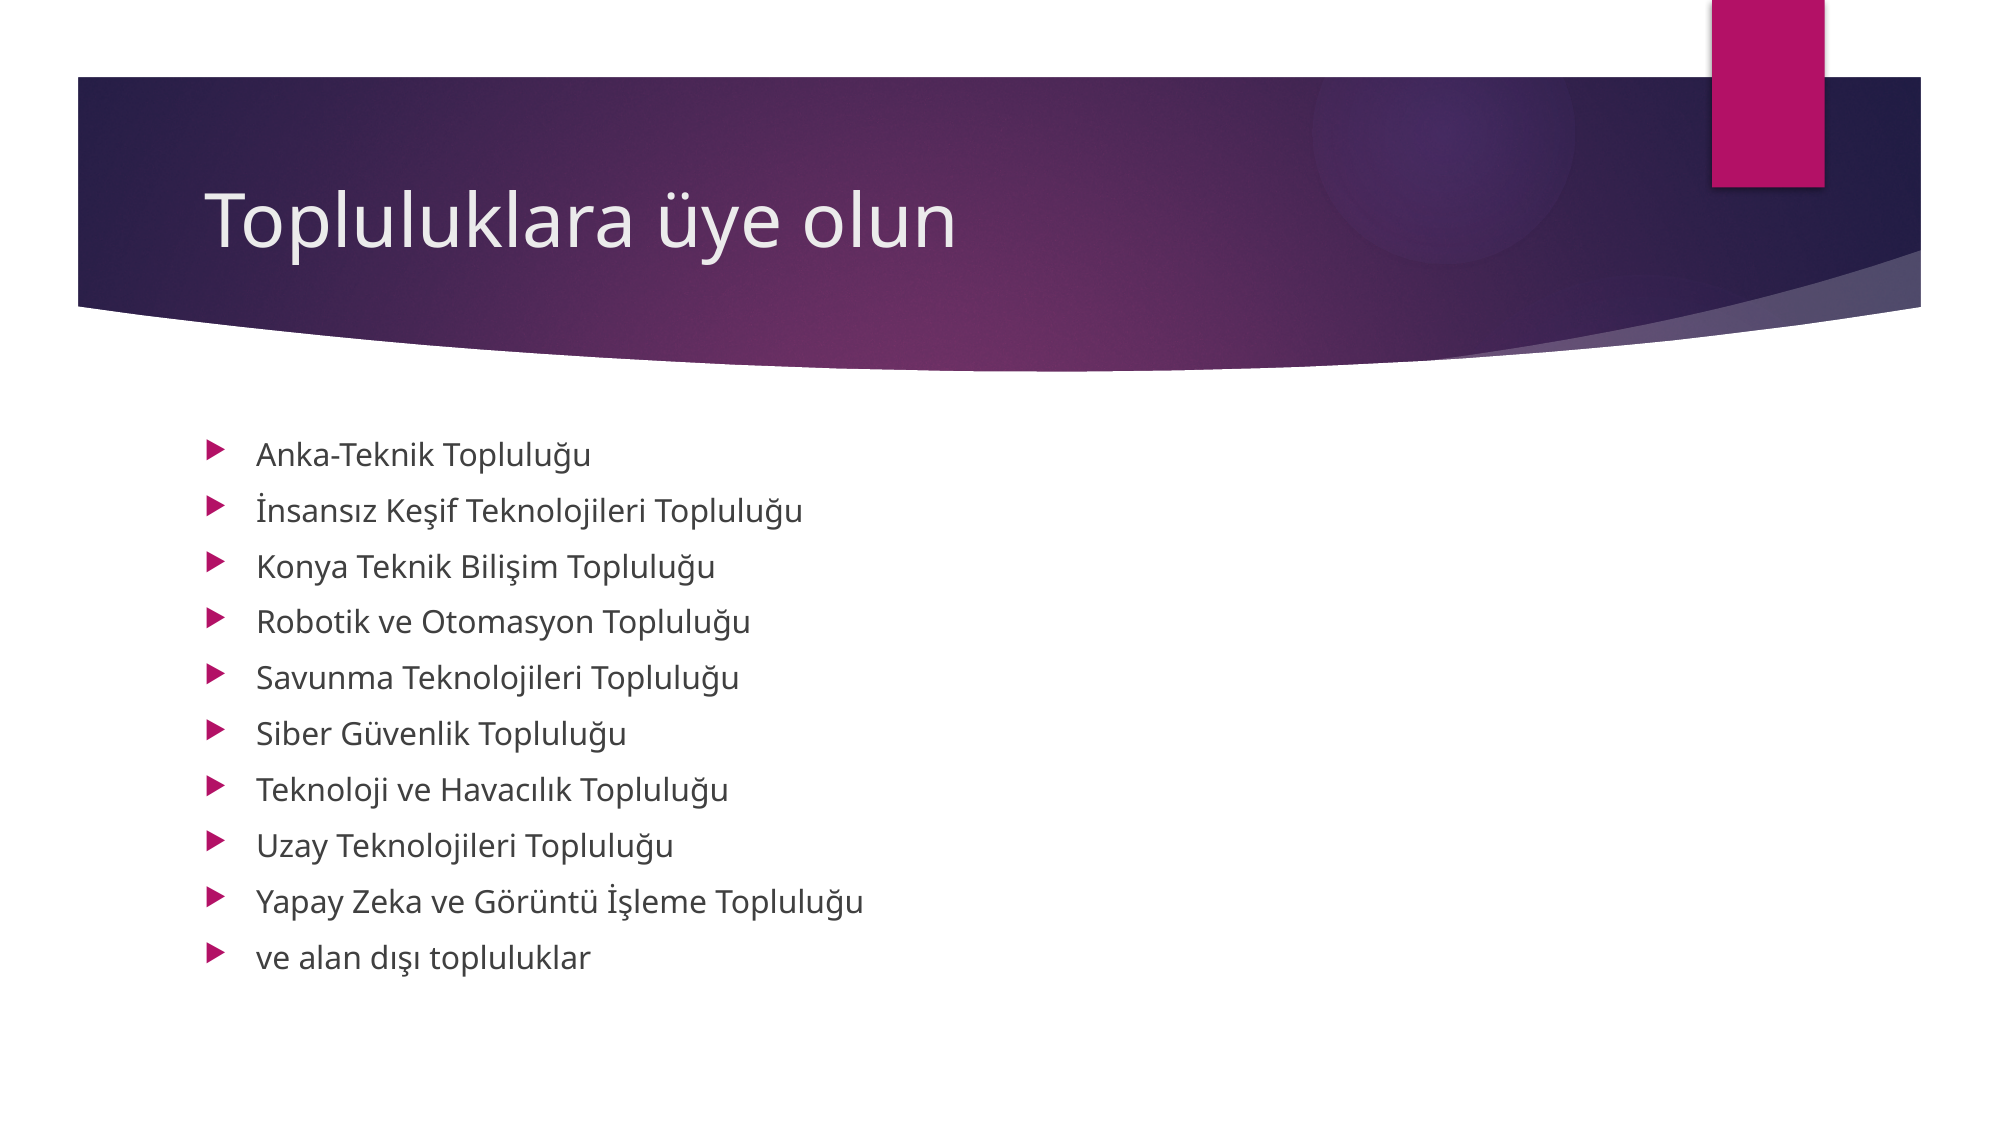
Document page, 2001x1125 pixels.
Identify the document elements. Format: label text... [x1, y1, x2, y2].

title Topluluklara üye olun [189, 159, 1627, 276]
list Anka-Teknik Topluluğu İnsansız Keşif Teknolojileri Topluluğu Konya Teknik Bilişim Topluluğu Robotik ve Otomasyon Topluluğu Savunma Teknolojileri Topluluğu Siber Güvenlik Topluluğu Teknoloji ve Havacılık Topluluğu Uzay Teknolojileri Topluluğu Yapay Zeka ve Görüntü İşleme Topluluğu ve alan dışı topluluklar [189, 427, 1638, 988]
